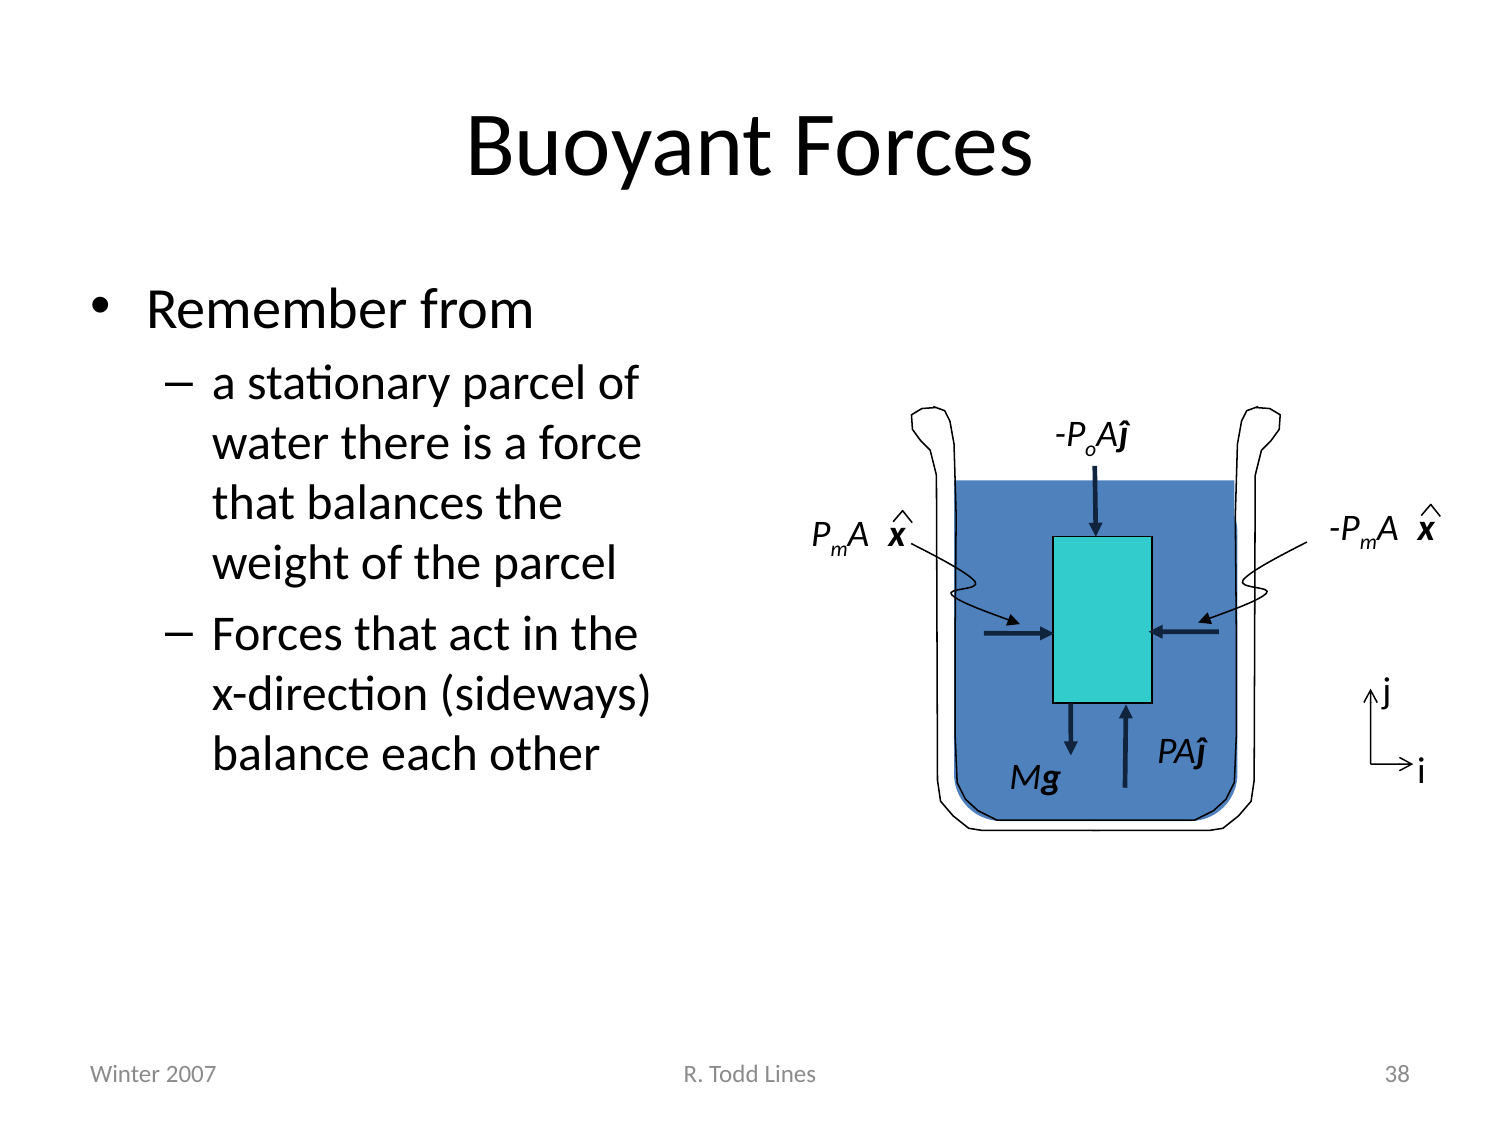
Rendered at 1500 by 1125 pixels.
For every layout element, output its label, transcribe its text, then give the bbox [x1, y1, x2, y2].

slide_number Winter 2007 [75, 1042, 425, 1103]
slide_number 38 [1074, 1042, 1425, 1103]
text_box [1367, 658, 1442, 800]
footer R. Todd Lines [512, 1042, 988, 1103]
list Remember from a stationary parcel of water there is a force that balances the weight of the parcel Forces that act in the x-direction (sideways) balance each other [75, 262, 678, 1005]
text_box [792, 401, 1455, 831]
title Buoyant Forces [75, 45, 1425, 233]
